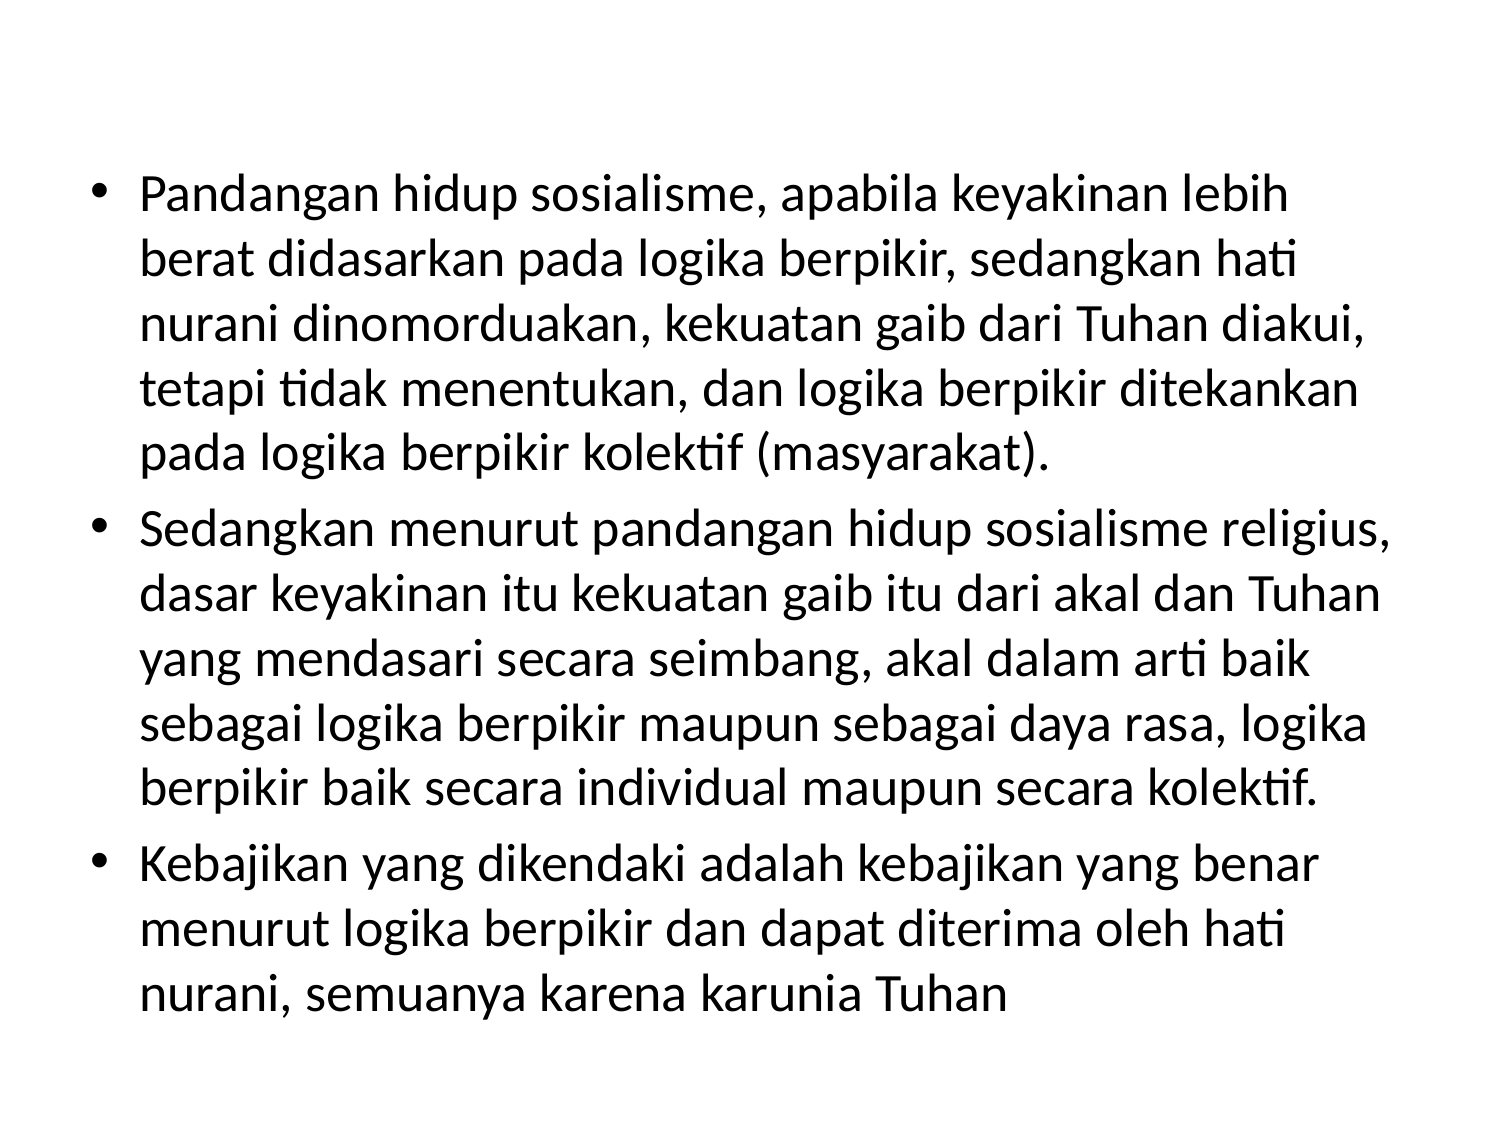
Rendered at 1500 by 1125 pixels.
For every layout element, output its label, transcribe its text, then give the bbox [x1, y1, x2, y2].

list Pandangan hidup sosialisme, apabila keyakinan lebih berat didasarkan pada logika berpikir, sedangkan hati nurani dinomorduakan, kekuatan gaib dari Tuhan diakui, tetapi tidak menentukan, dan logika berpikir ditekankan pada logika berpikir kolektif (masyarakat). Sedangkan menurut pandangan hidup sosialisme religius, dasar keyakinan itu kekuatan gaib itu dari akal dan Tuhan yang mendasari secara seimbang, akal dalam arti baik sebagai logika berpikir maupun sebagai daya rasa, logika berpikir baik secara individual maupun secara kolektif. Kebajikan yang dikendaki adalah kebajikan yang benar menurut logika berpikir dan dapat diterima oleh hati nurani, semuanya karena karunia Tuhan [75, 149, 1425, 1100]
